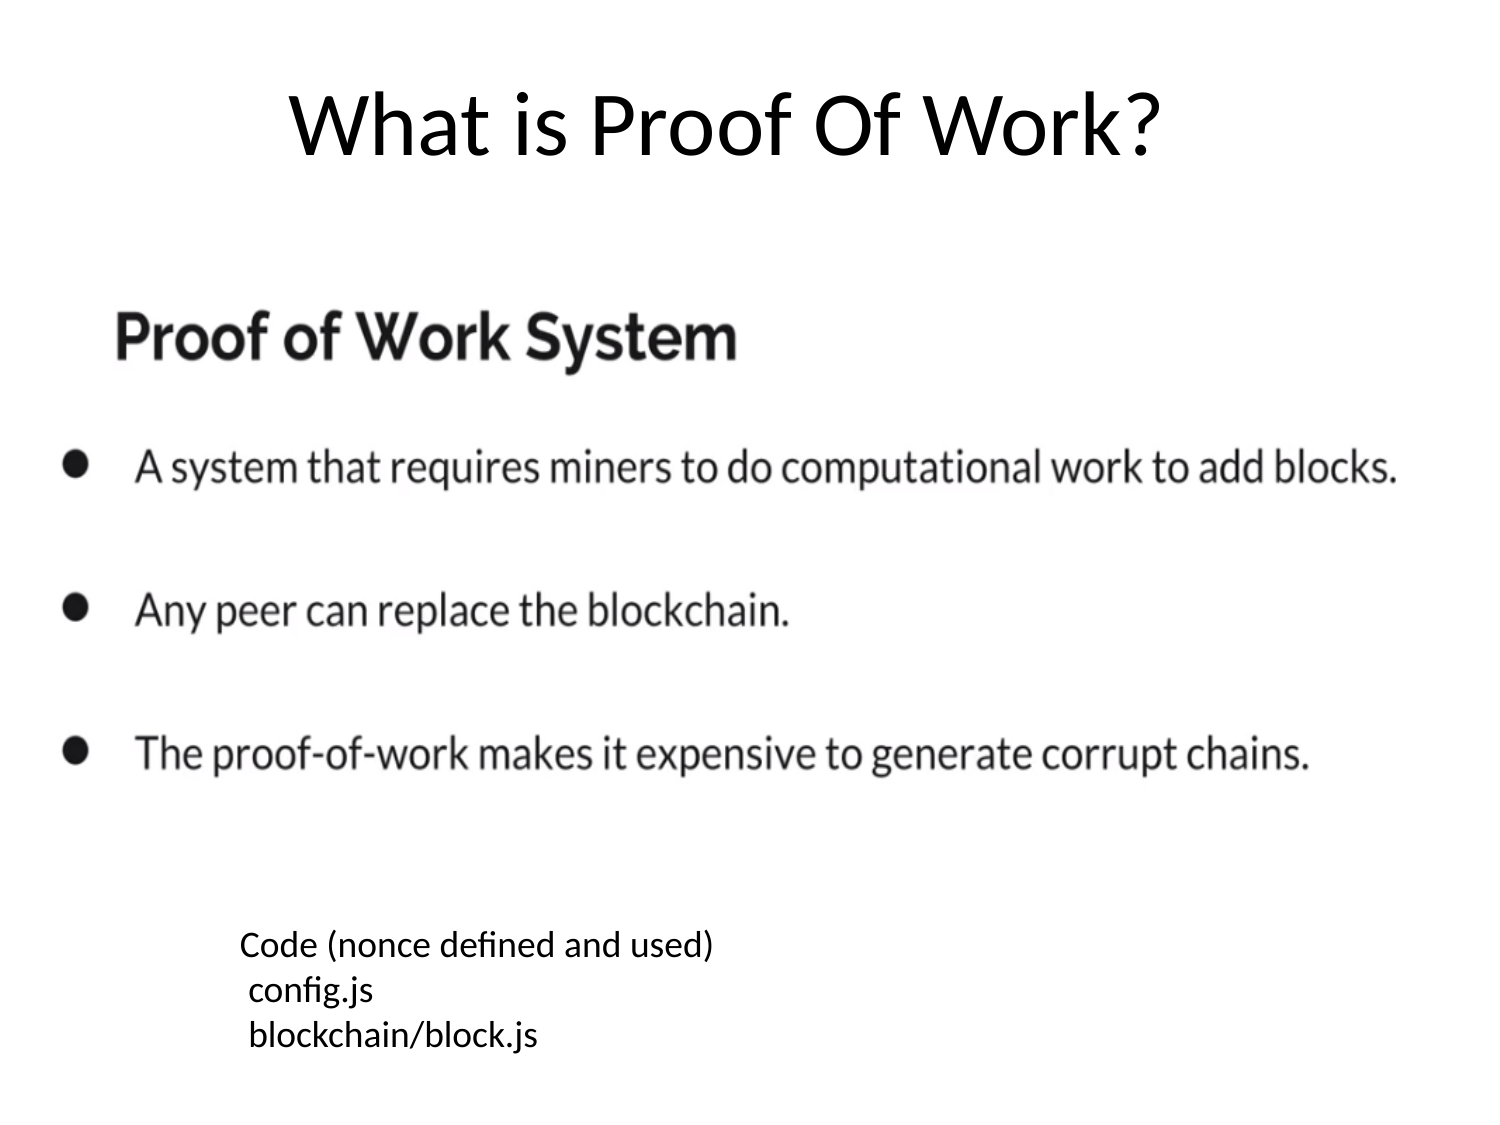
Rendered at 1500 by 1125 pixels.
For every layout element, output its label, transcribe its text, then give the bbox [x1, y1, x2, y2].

picture [0, 281, 1500, 844]
title What is Proof Of Work? [0, 37, 1475, 200]
text_box Code (nonce defined and used) config.js blockchain/block.js [224, 912, 1113, 1063]
